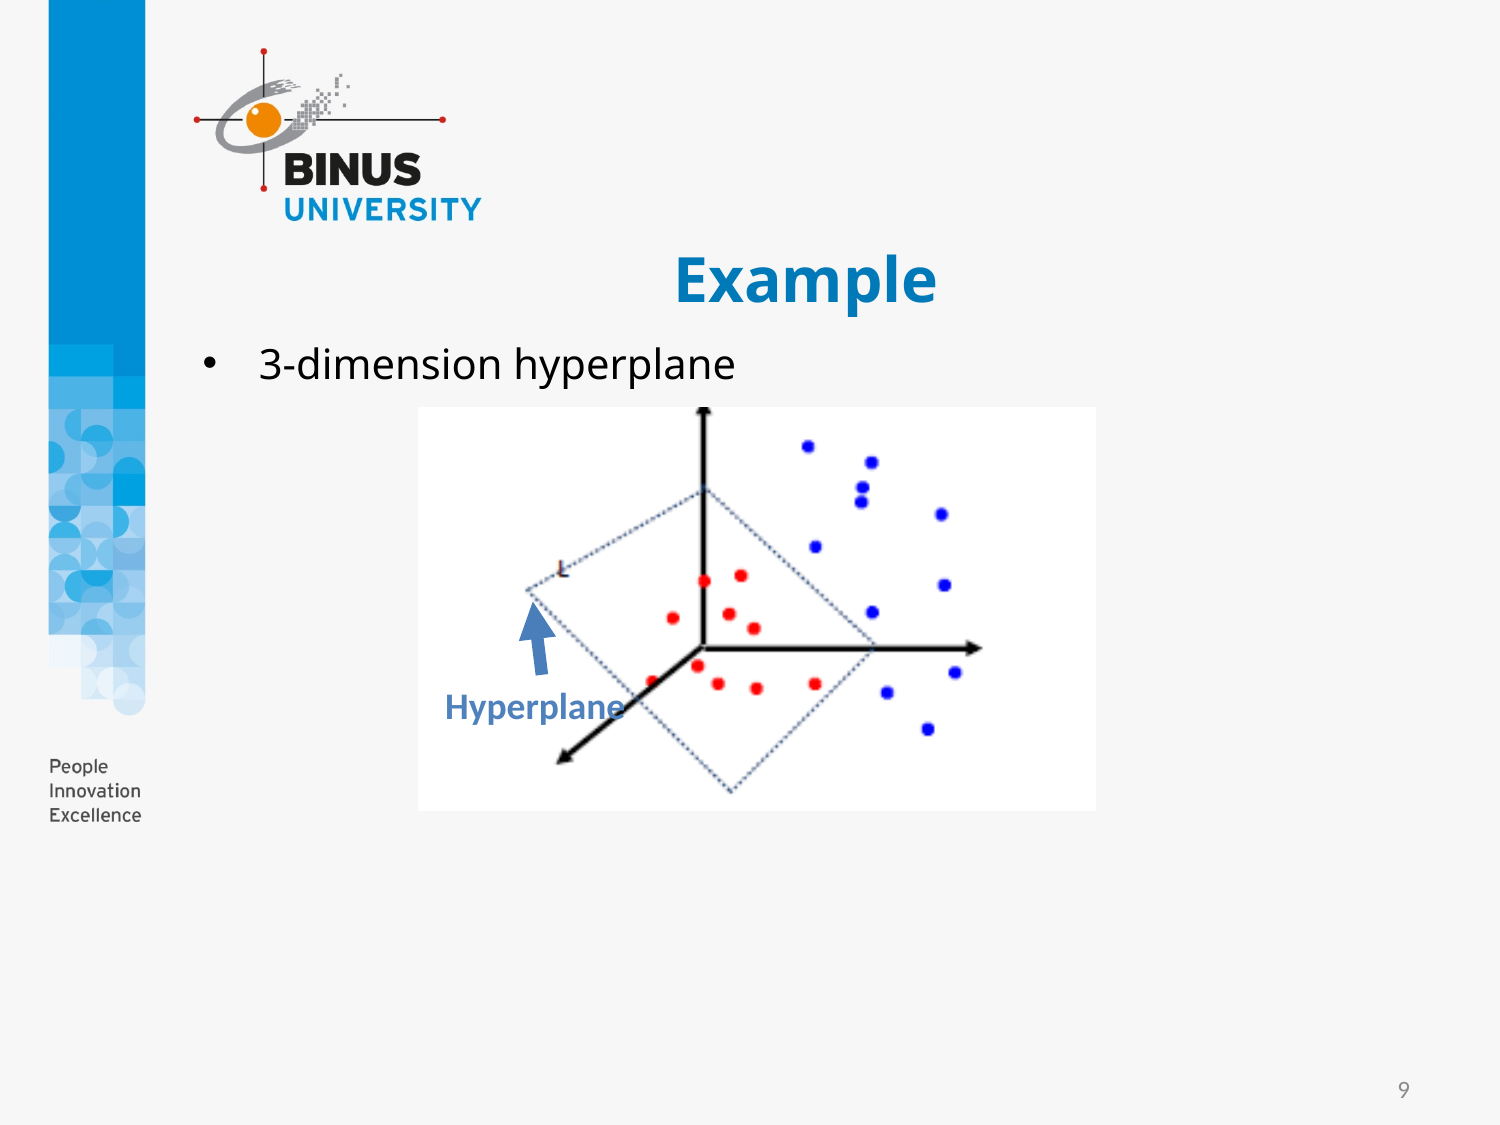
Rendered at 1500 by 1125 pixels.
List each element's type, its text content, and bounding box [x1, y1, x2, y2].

title Example [187, 224, 1425, 329]
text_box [532, 601, 543, 676]
slide_number 9 [1074, 1062, 1425, 1119]
picture [418, 407, 1096, 812]
list 3-dimension hyperplane [187, 329, 1436, 1062]
picture [0, 0, 1500, 845]
